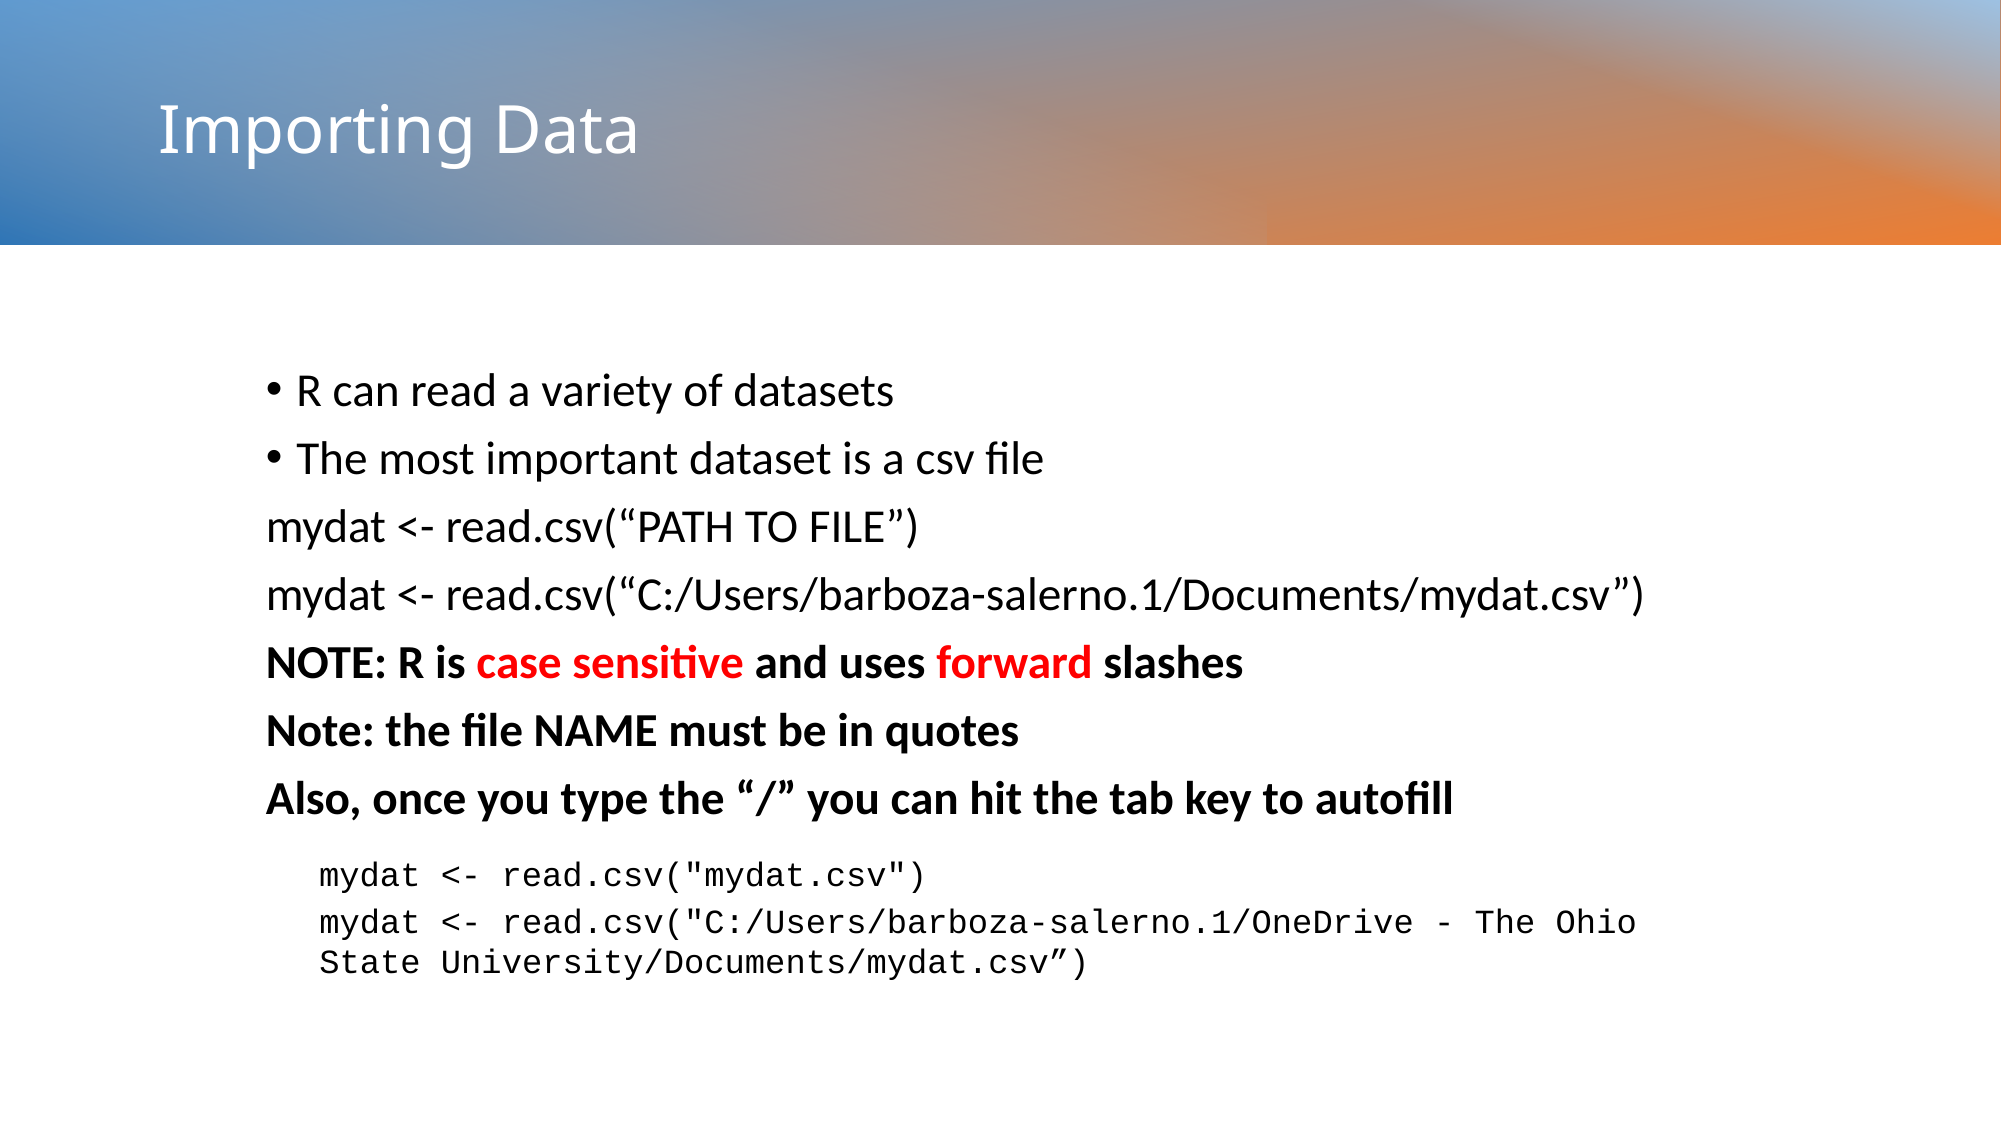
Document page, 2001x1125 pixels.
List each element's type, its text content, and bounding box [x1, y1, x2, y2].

list R can read a variety of datasets The most important dataset is a csv file mydat <- read.csv(“PATH TO FILE”) mydat <- read.csv(“C:/Users/barboza-salerno.1/Documents/mydat.csv”) NOTE: R is case sensitive and uses forward slashes Note: the file NAME must be in quotes Also, once you type the “/” you can hit the tab key to autofill [250, 358, 1750, 940]
text_box mydat <- read.csv("mydat.csv") [304, 845, 1118, 899]
text_box mydat <- read.csv("C:/Users/barboza-salerno.1/OneDrive - The Ohio State University/Documents/mydat.csv”) [304, 899, 1696, 981]
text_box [0, 0, 2000, 245]
